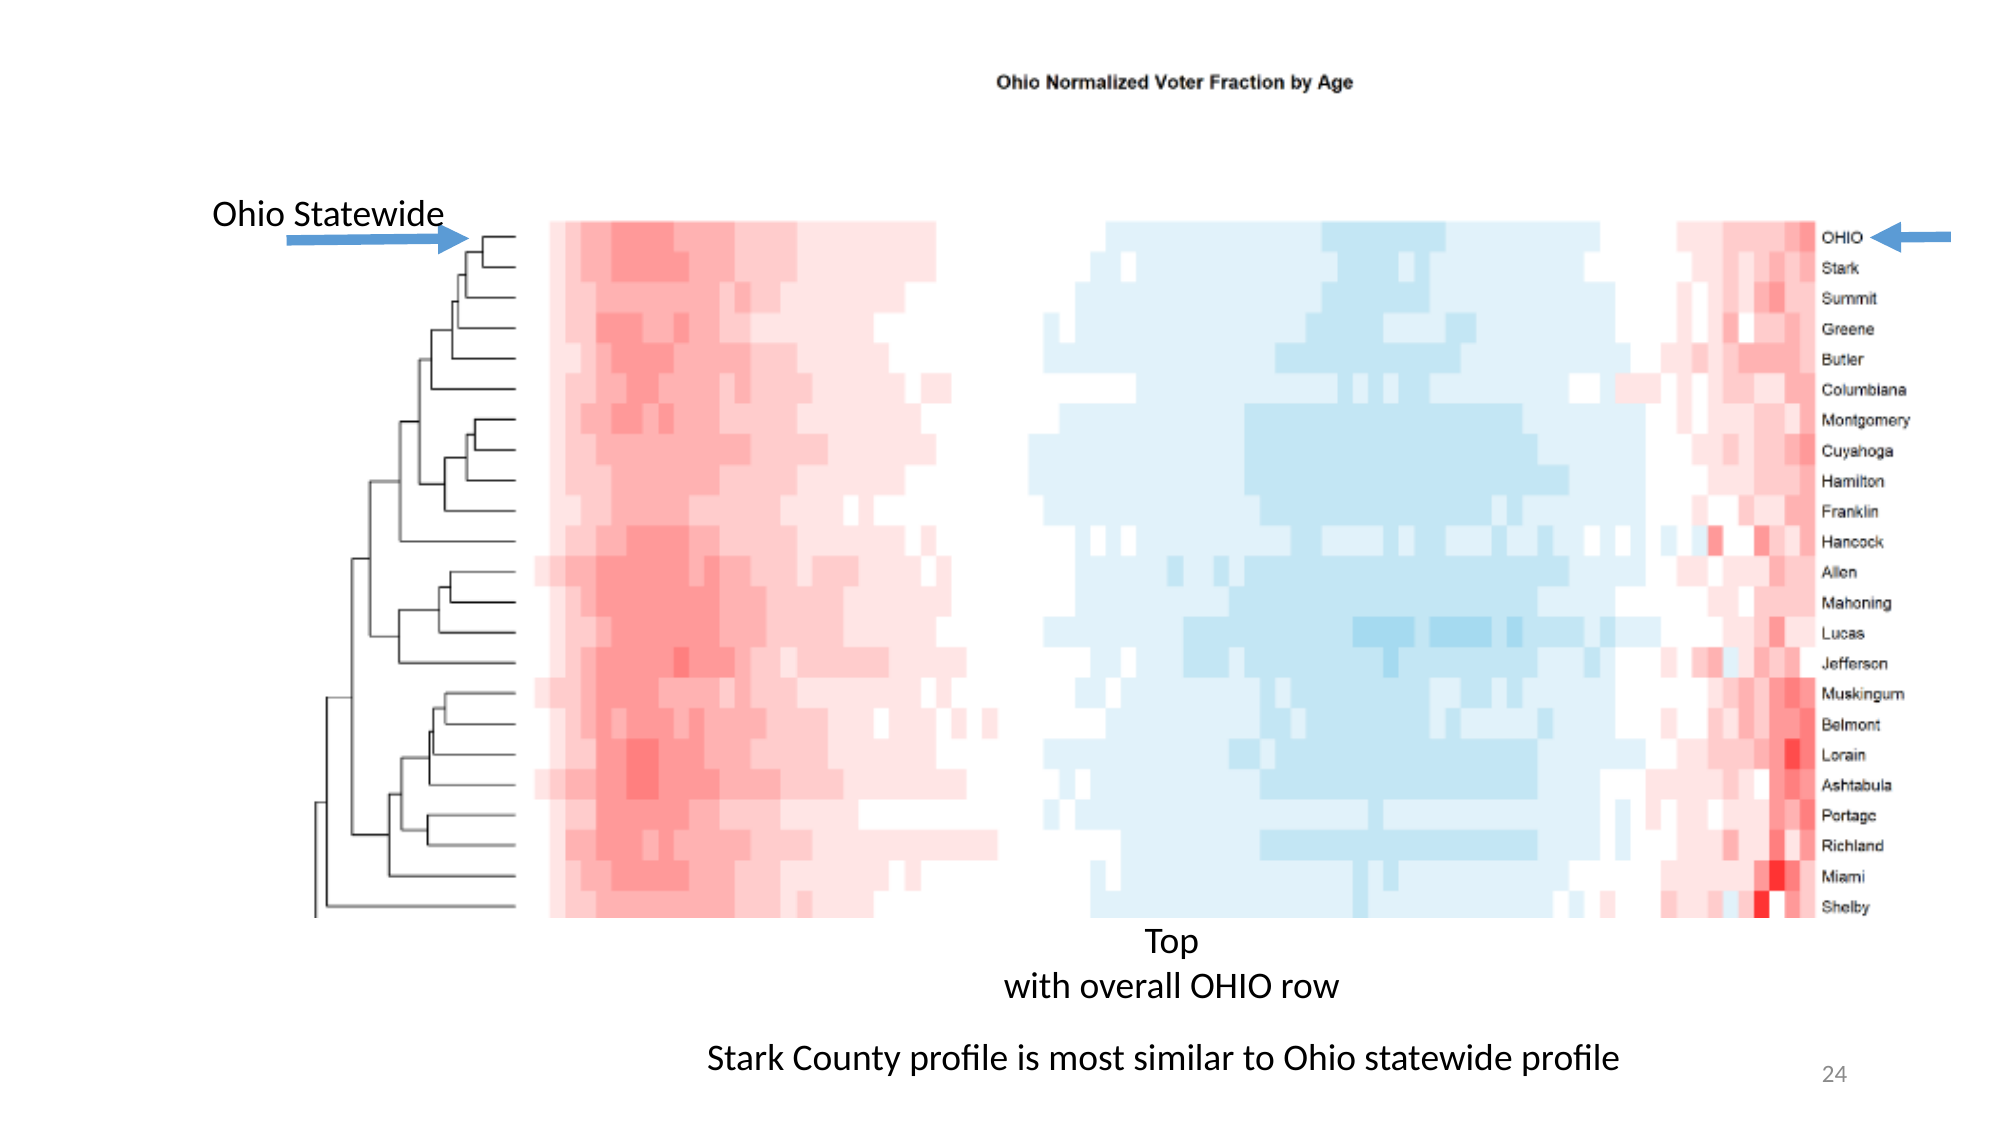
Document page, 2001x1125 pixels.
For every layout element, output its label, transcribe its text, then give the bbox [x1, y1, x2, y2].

picture [21, 63, 1939, 918]
slide_number 24 [1412, 1042, 1863, 1103]
text_box Top with overall OHIO row [988, 918, 1355, 1013]
text_box Stark County profile is most similar to Ohio statewide profile [692, 1025, 1637, 1086]
